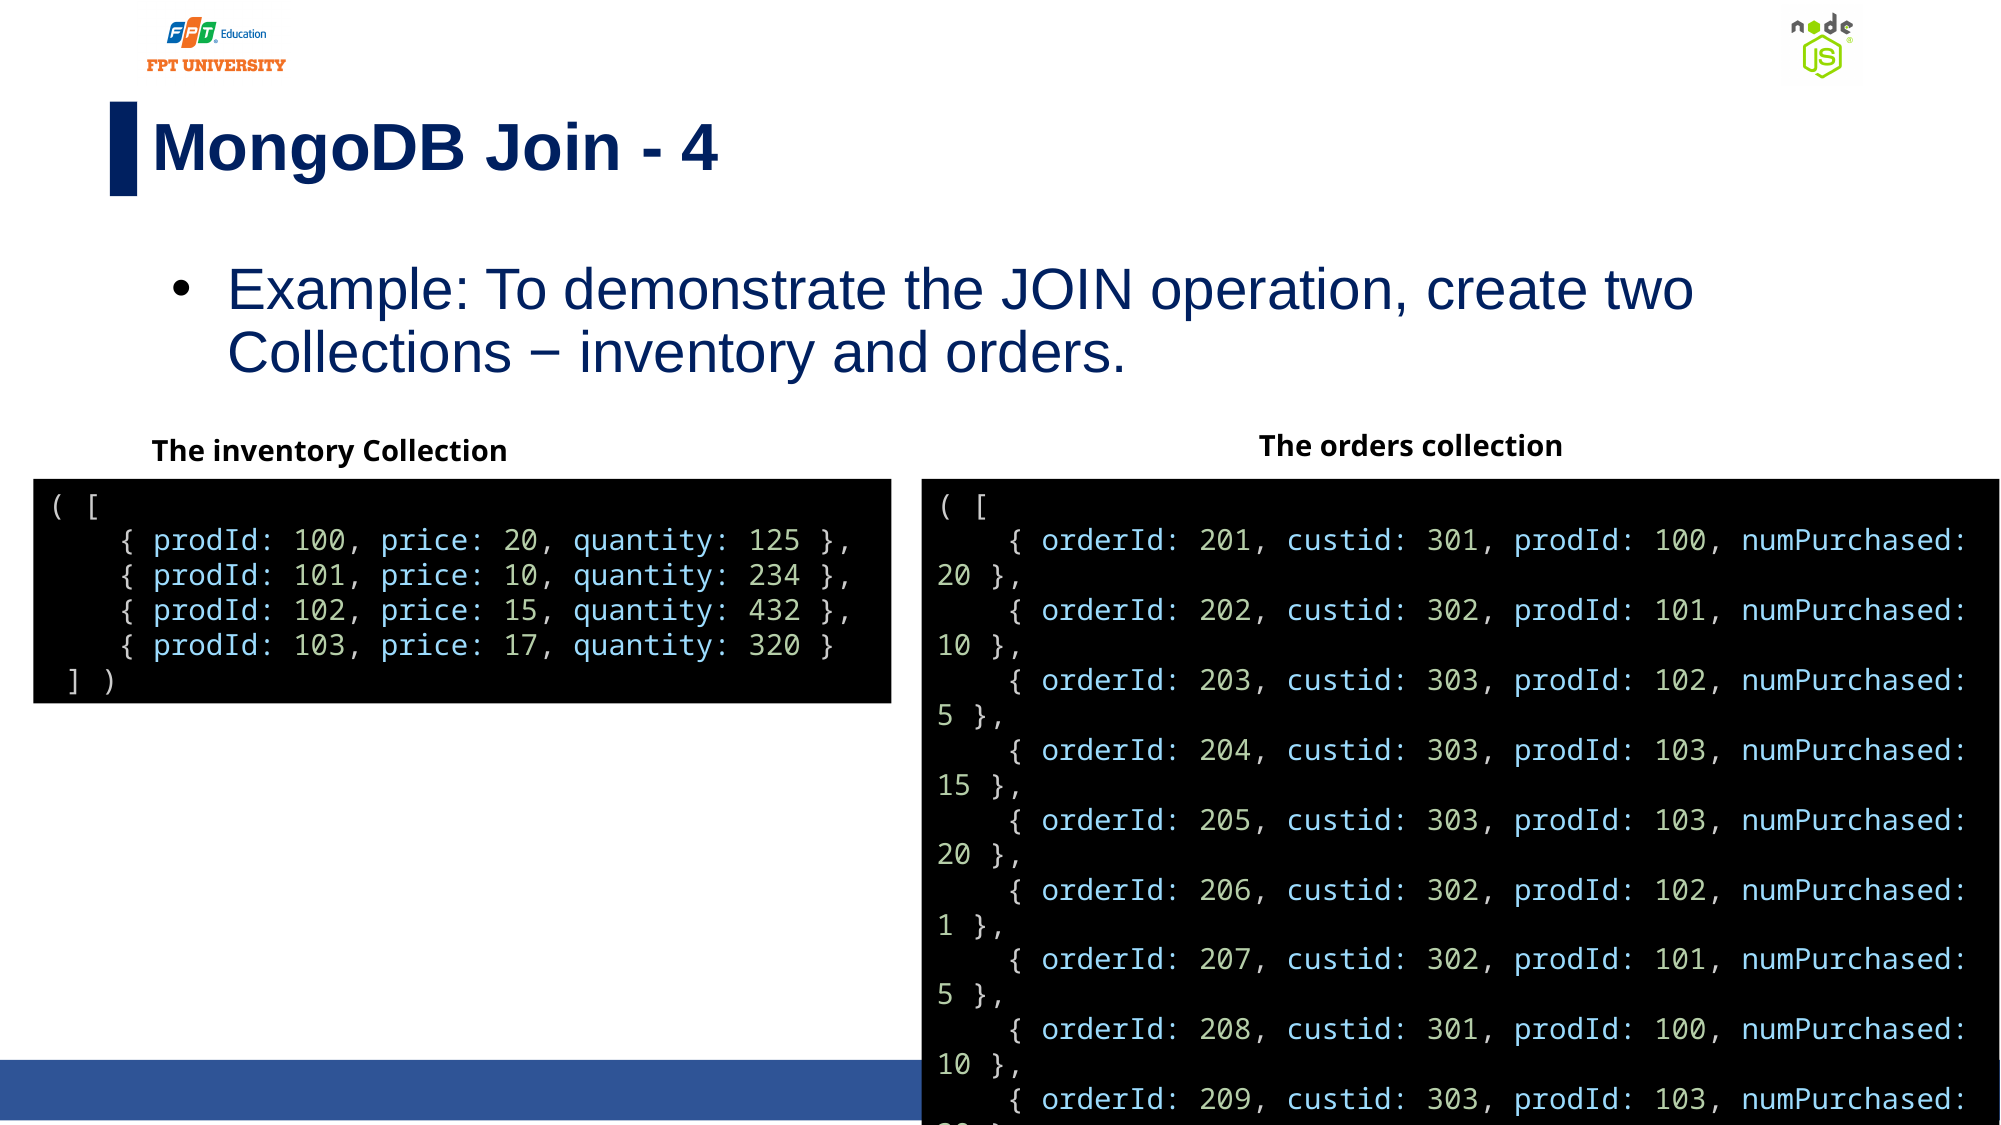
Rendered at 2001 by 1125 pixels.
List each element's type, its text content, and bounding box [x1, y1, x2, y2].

text_box ( [ { prodId: 100, price: 20, quantity: 125 }, { prodId: 101, price: 10, quantity: 234 }, { prodId: 102, price: 15, quantity: 432 }, { prodId: 103, price: 17, quantity: 320 } ] ) [33, 478, 892, 704]
text_box ( [ { orderId: 201, custid: 301, prodId: 100, numPurchased: 20 }, { orderId: 202, custid: 302, prodId: 101, numPurchased: 10 }, { orderId: 203, custid: 303, prodId: 102, numPurchased: 5 }, { orderId: 204, custid: 303, prodId: 103, numPurchased: 15 }, { orderId: 205, custid: 303, prodId: 103, numPurchased: 20 }, { orderId: 206, custid: 302, prodId: 102, numPurchased: 1 }, { orderId: 207, custid: 302, prodId: 101, numPurchased: 5 }, { orderId: 208, custid: 301, prodId: 100, numPurchased: 10 }, { orderId: 209, custid: 303, prodId: 103, numPurchased: 30 } ] ) [921, 478, 2000, 1125]
list Example: To demonstrate the JOIN operation, create two Collections − inventory and orders. [137, 251, 1863, 966]
text_box The orders collection [1244, 419, 1733, 470]
picture [137, 1, 291, 86]
title MongoDB Join - 4 [137, 101, 1650, 197]
text_box The inventory Collection [136, 424, 648, 475]
picture [1781, 4, 1863, 86]
